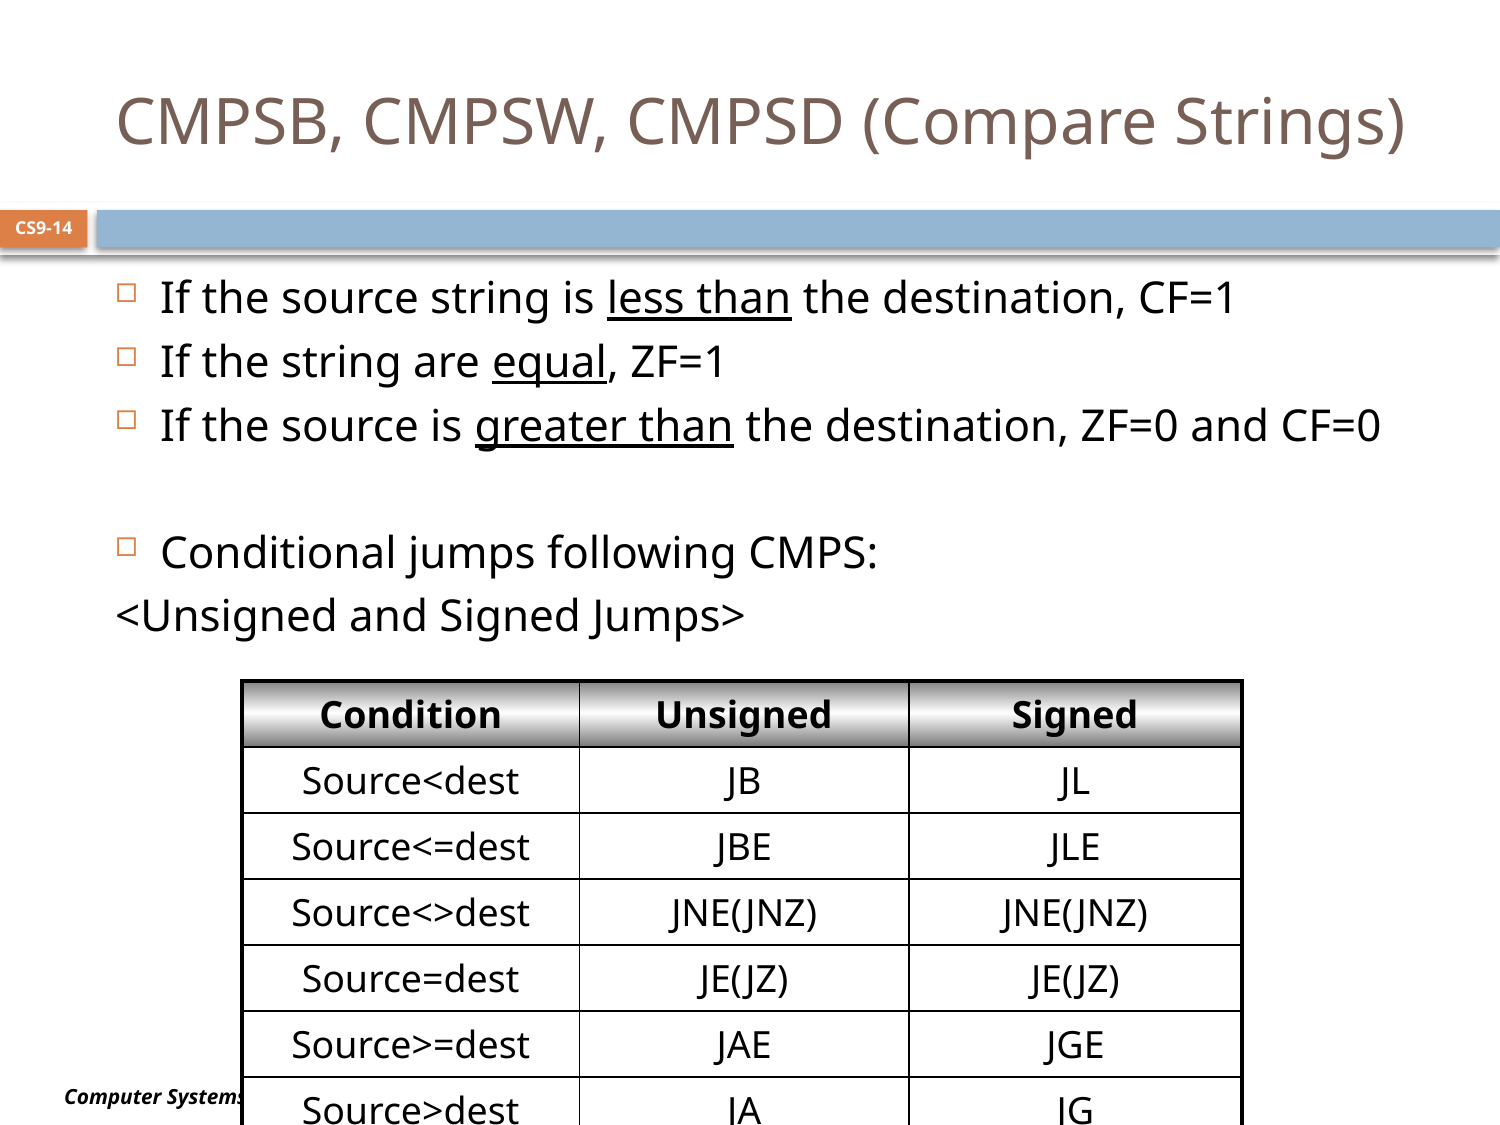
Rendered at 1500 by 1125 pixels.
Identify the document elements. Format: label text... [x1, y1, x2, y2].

table_cell Source<dest [244, 748, 579, 812]
table_cell Source>dest [244, 1078, 579, 1125]
table_cell JG [910, 1078, 1240, 1125]
table_cell Source=dest [244, 946, 579, 1010]
table_cell JNE(JNZ) [910, 880, 1240, 944]
table_header Signed [910, 683, 1240, 746]
table_cell Source<=dest [244, 814, 579, 878]
table_cell JL [910, 748, 1240, 812]
list If the source string is less than the destination, CF=1 If the string are equal, ZF=1 If the source is greater than the destination, ZF=0 and CF=0 Conditional jumps following CMPS: <Unsigned and Signed Jumps> [100, 262, 1438, 657]
table_cell JGE [910, 1012, 1240, 1076]
table_cell JBE [580, 814, 908, 878]
table_cell JA [580, 1078, 908, 1125]
title CMPSB, CMPSW, CMPSD (Compare Strings) [100, 37, 1438, 200]
table_cell JNE(JNZ) [580, 880, 908, 944]
table_cell Source>=dest [244, 1012, 579, 1076]
table_cell JE(JZ) [910, 946, 1240, 1010]
table_header Unsigned [580, 683, 908, 746]
table_cell JB [580, 748, 908, 812]
table_header Condition [244, 683, 579, 746]
table_cell JE(JZ) [580, 946, 908, 1010]
table_cell JAE [580, 1012, 908, 1076]
slide_number CS9-14 [0, 208, 88, 249]
table_cell JLE [910, 814, 1240, 878]
table_cell Source<>dest [244, 880, 579, 944]
